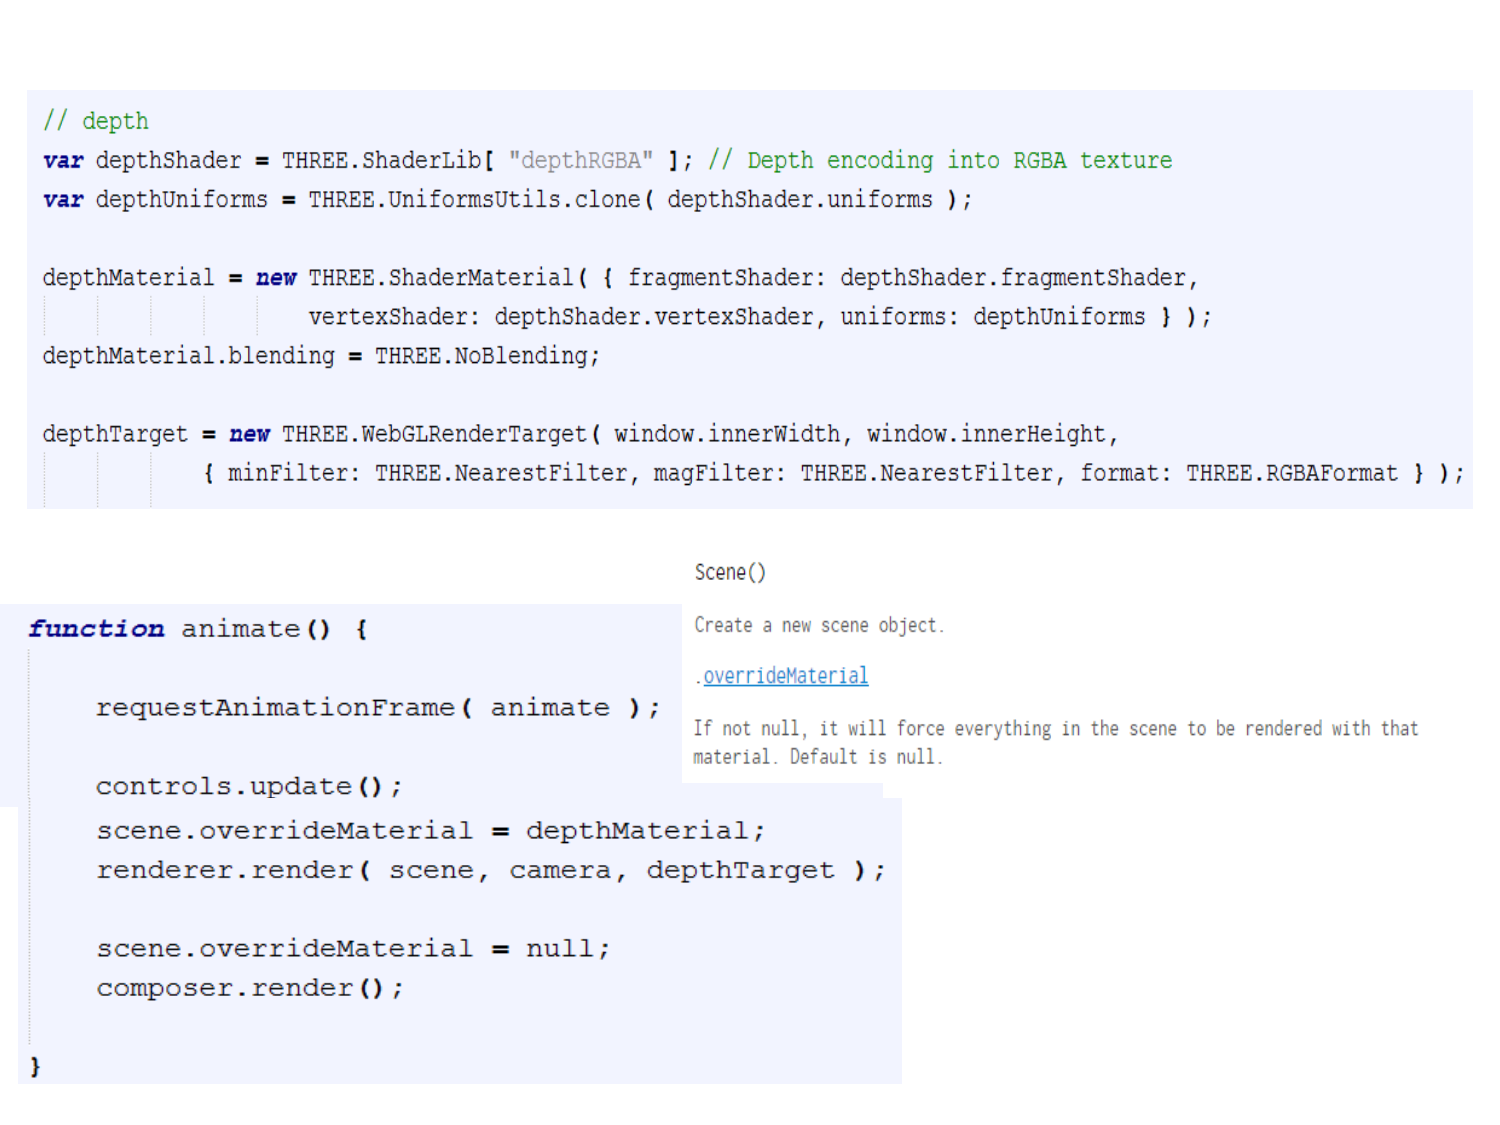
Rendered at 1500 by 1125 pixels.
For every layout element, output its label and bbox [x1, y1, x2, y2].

text_box [0, 604, 902, 1084]
picture [27, 90, 1473, 509]
text_box [681, 554, 1438, 783]
